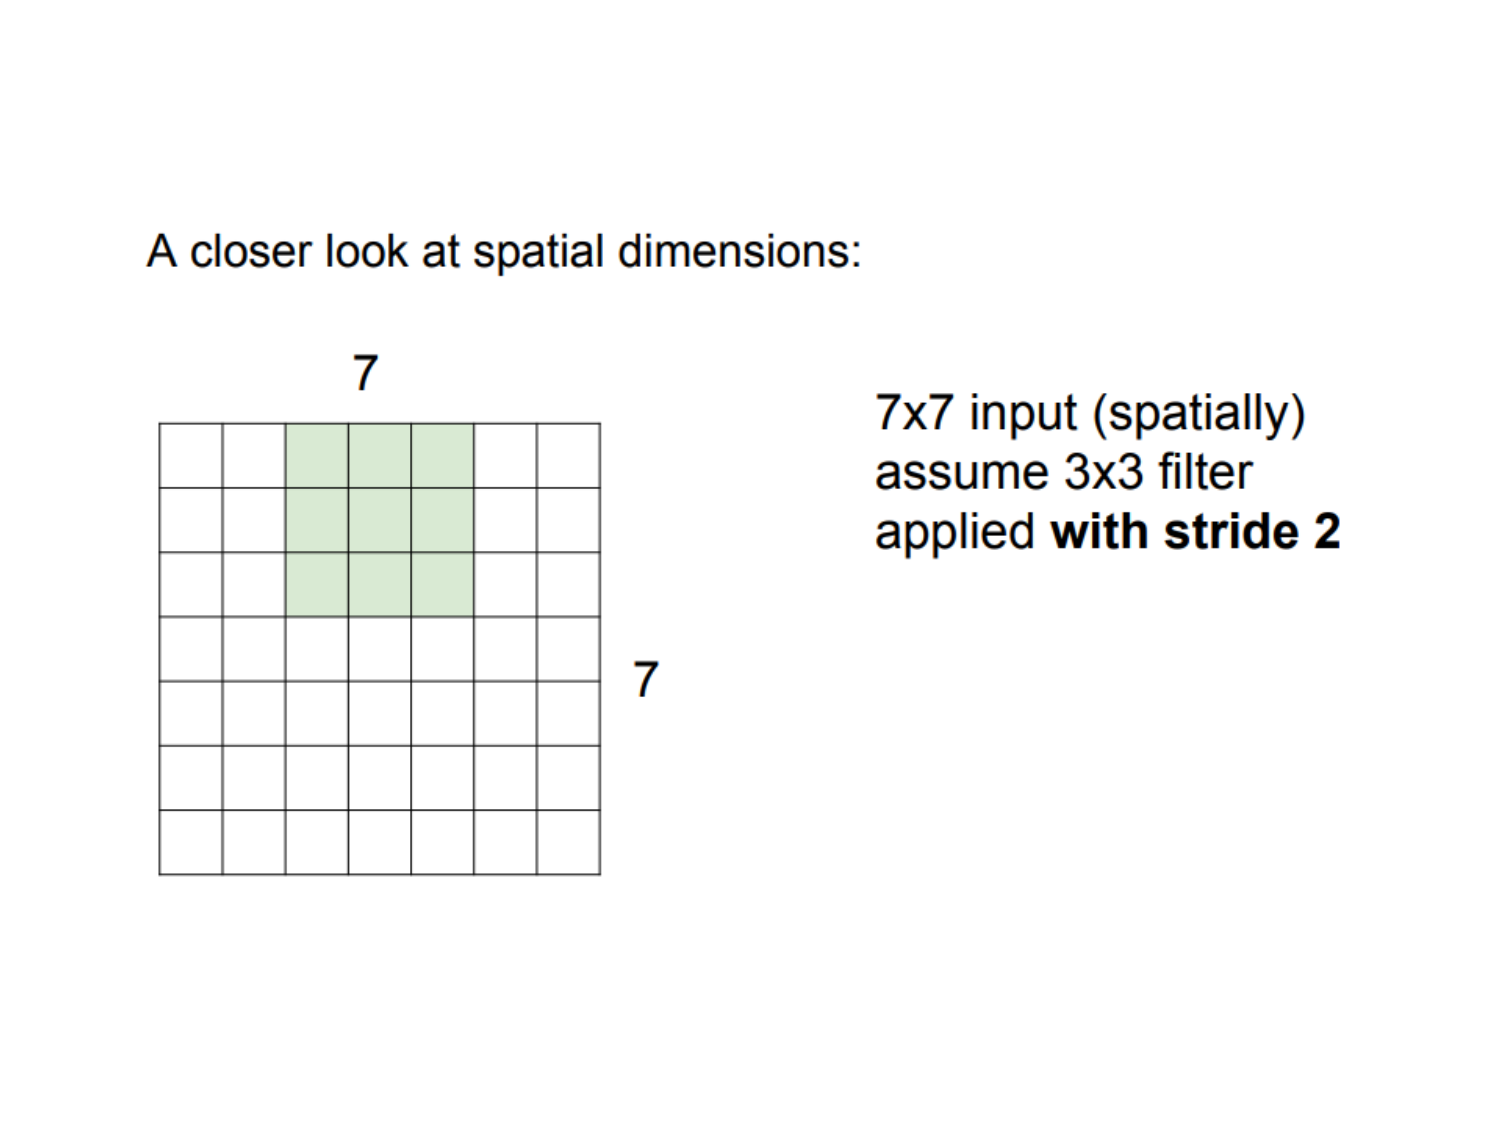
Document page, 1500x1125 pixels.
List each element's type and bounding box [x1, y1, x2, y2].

picture [115, 209, 1385, 916]
